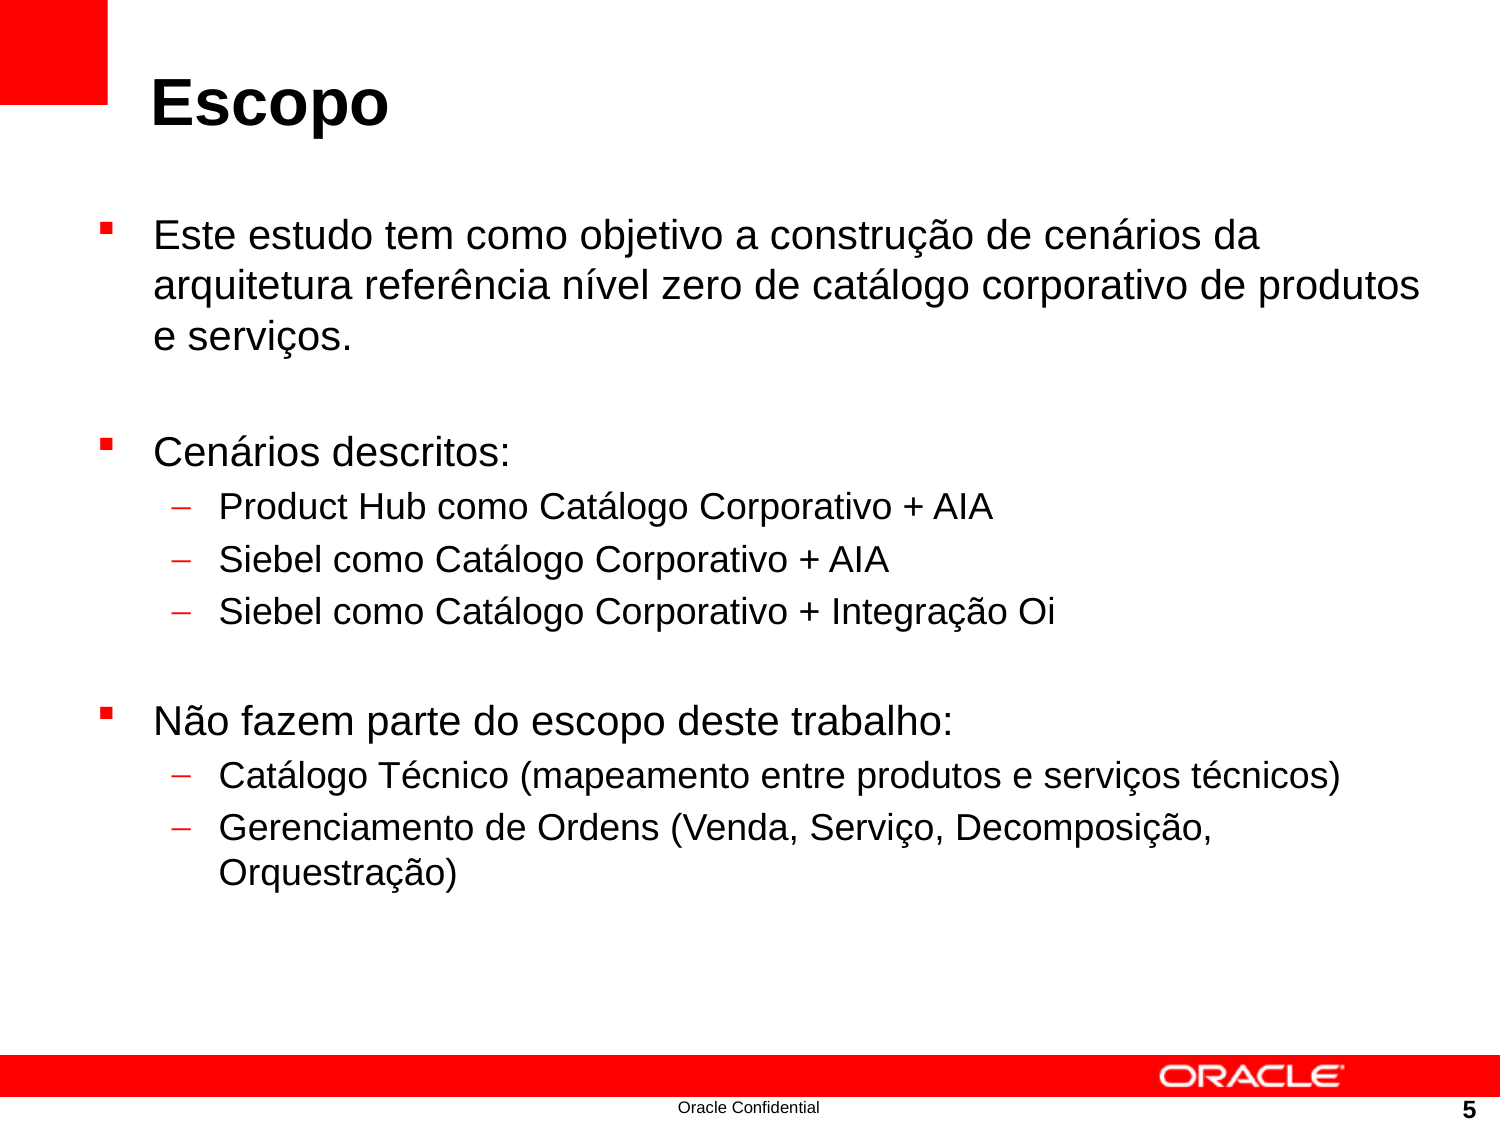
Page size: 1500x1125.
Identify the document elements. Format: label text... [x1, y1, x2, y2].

text_box 5 [1435, 1086, 1500, 1125]
list Este estudo tem como objetivo a construção de cenários da arquitetura referência nível zero de catálogo corporativo de produtos e serviços. Cenários descritos: Product Hub como Catálogo Corporativo + AIA Siebel como Catálogo Corporativo + AIA Siebel como Catálogo Corporativo + Integração Oi Não fazem parte do escopo deste trabalho: Catálogo Técnico (mapeamento entre produtos e serviços técnicos) Gerenciamento de Ordens (Venda, Serviço, Decomposição, Orquestração) [81, 200, 1447, 1007]
title Escopo [149, 34, 1386, 164]
